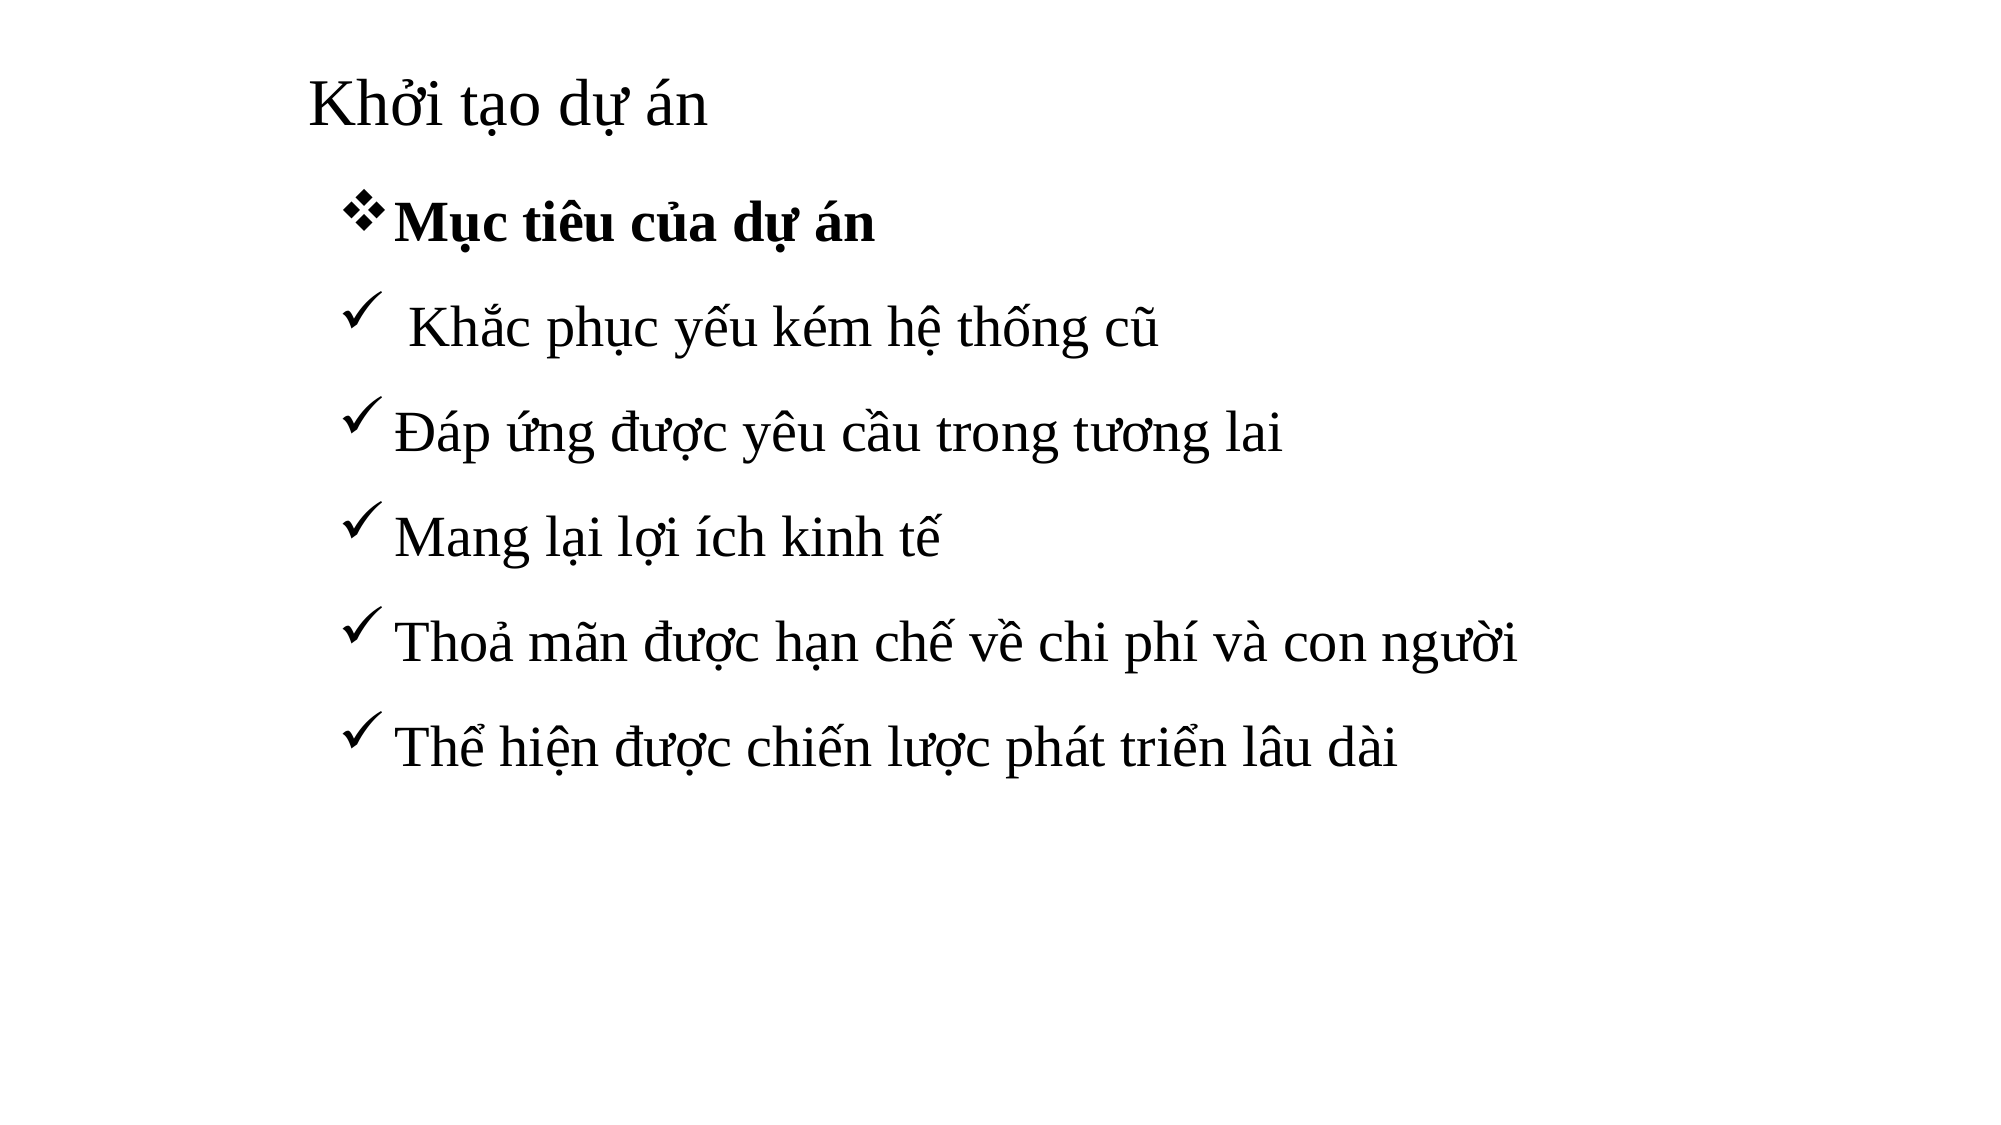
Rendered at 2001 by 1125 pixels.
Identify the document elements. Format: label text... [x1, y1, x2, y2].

title Khởi tạo dự án [293, 45, 1609, 162]
text_box Mục tiêu của dự án Khắc phục yếu kém hệ thống cũ Đáp ứng được yêu cầu trong tương lai Mang lại lợi ích kinh tế Thoả mãn được hạn chế về chi phí và con người Thể hiện được chiến lược phát triển lâu dài [323, 140, 1704, 786]
